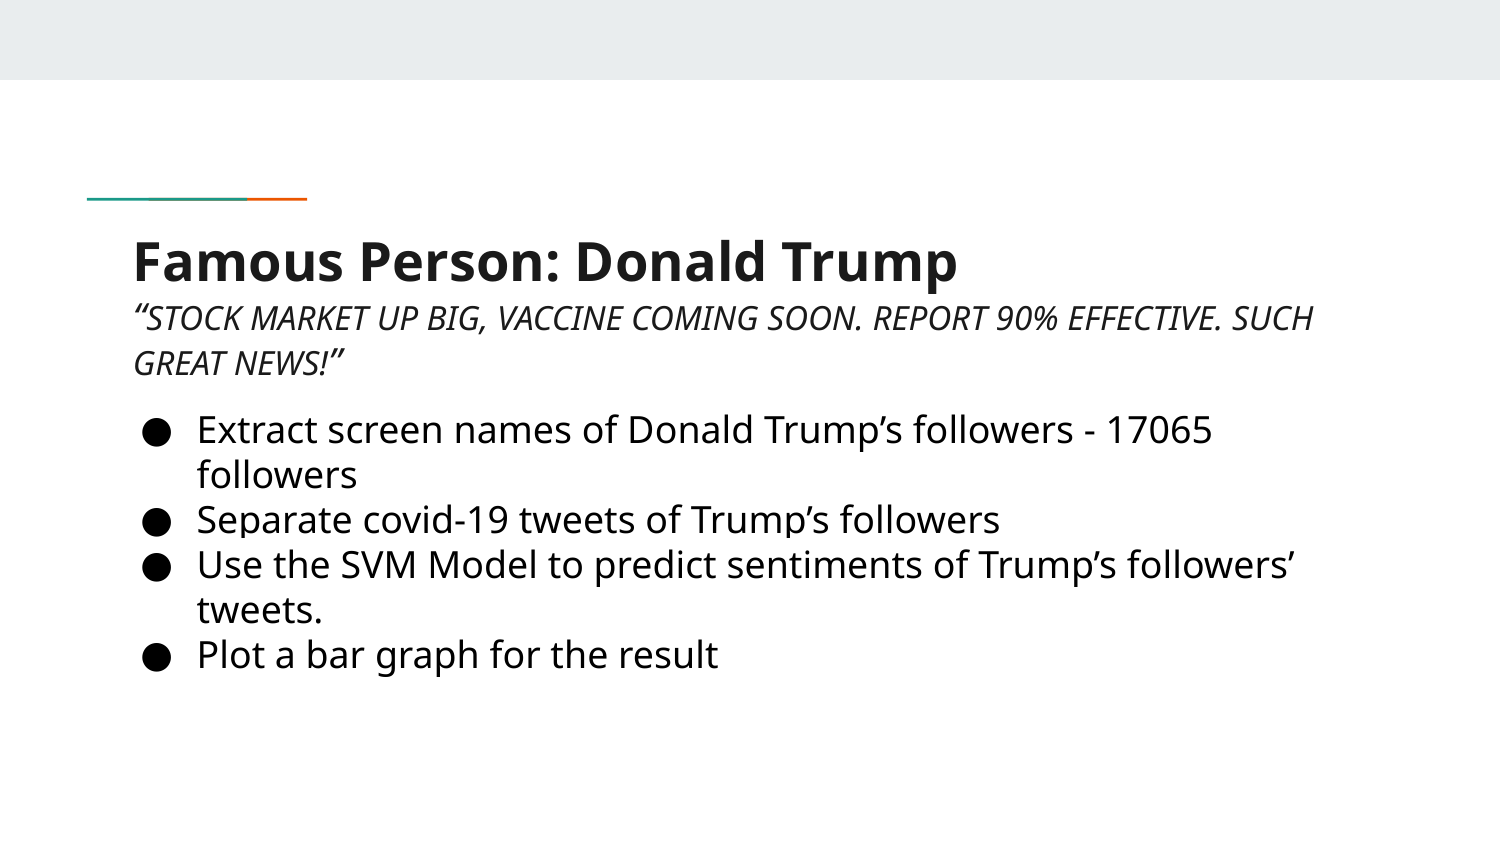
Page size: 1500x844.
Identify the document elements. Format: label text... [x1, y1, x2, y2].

title Famous Person: Donald Trump “STOCK MARKET UP BIG, VACCINE COMING SOON. REPORT 90% EFFECTIVE. SUCH GREAT NEWS!” [117, 212, 1405, 356]
list Extract screen names of Donald Trump’s followers - 17065 followers Separate covid-19 tweets of Trump’s followers Use the SVM Model to predict sentiments of Trump’s followers’ tweets. Plot a bar graph for the result [106, 390, 1394, 720]
